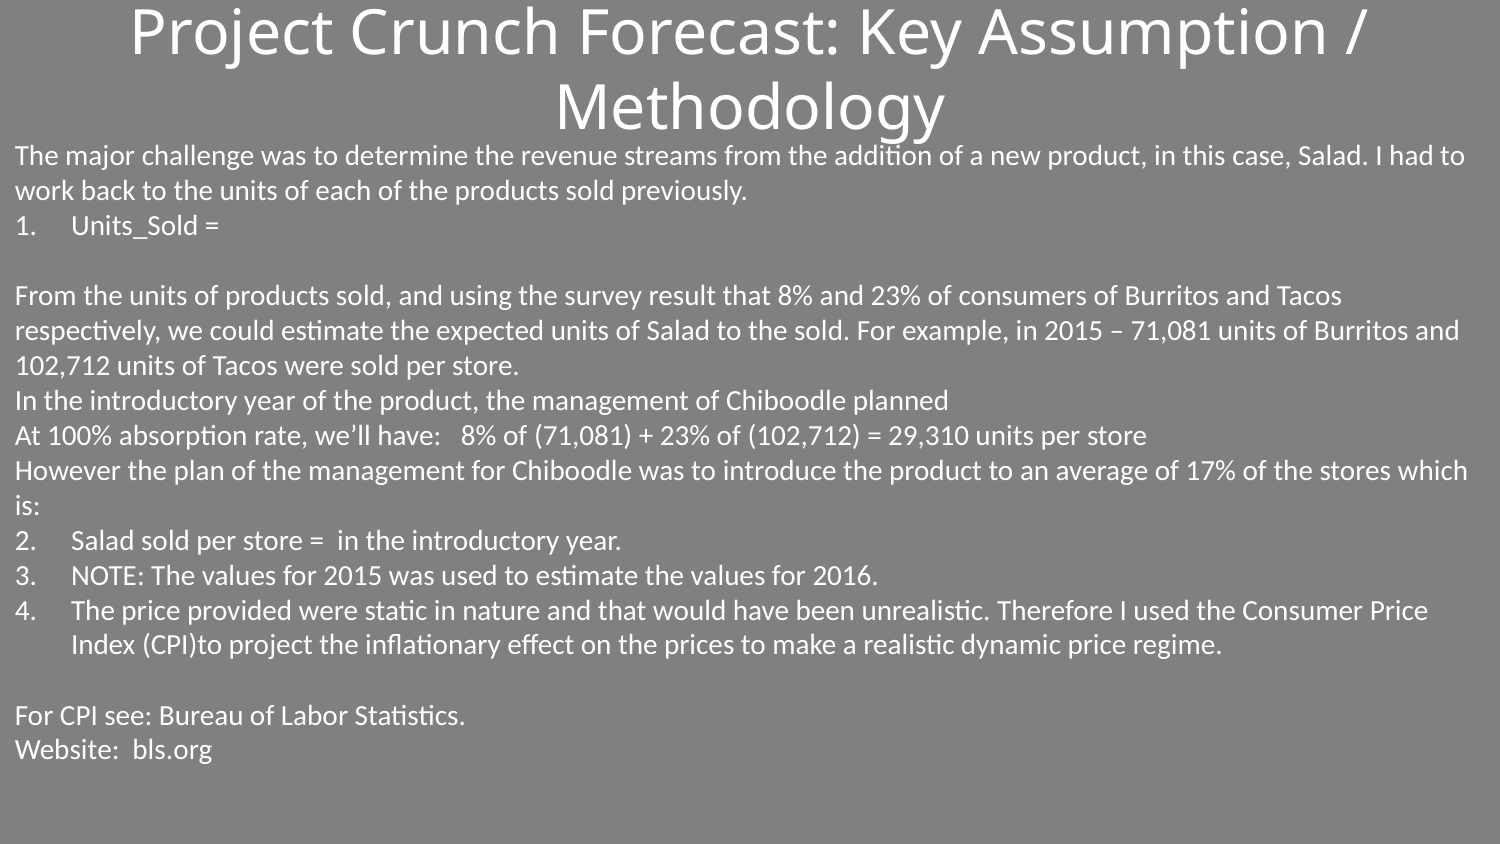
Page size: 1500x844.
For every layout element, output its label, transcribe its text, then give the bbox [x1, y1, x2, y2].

title Project Crunch Forecast: Key Assumption / Methodology [0, 40, 1500, 157]
